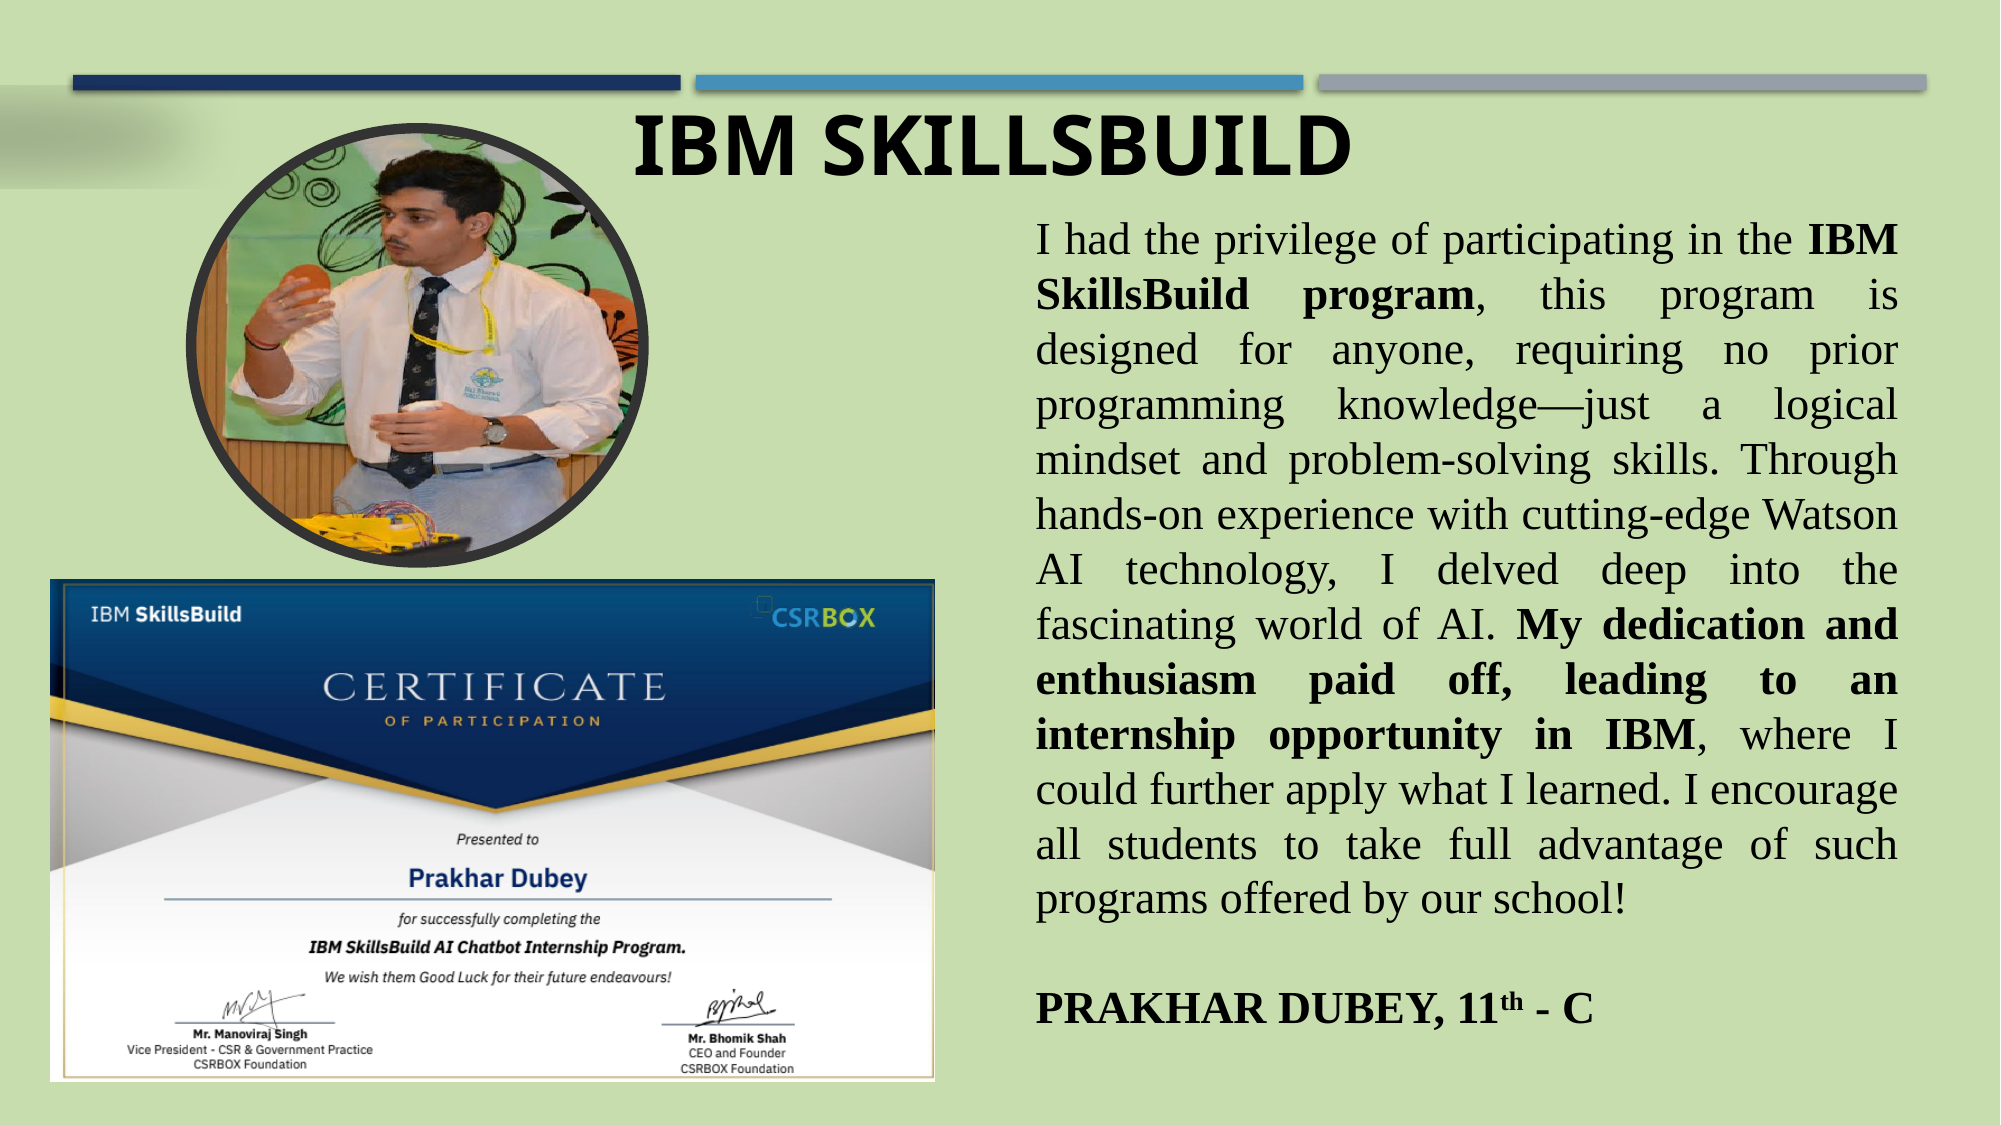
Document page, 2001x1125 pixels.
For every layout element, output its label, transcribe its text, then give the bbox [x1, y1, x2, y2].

picture [190, 127, 644, 563]
text_box IBM SKILLSBUILD [75, 84, 1914, 200]
picture [50, 579, 935, 1083]
text_box I had the privilege of participating in the IBM SkillsBuild program, this program is designed for anyone, requiring no prior programming knowledge—just a logical mindset and problem-solving skills. Through hands-on experience with cutting-edge Watson AI technology, I delved deep into the fascinating world of AI. My dedication and enthusiasm paid off, leading to an internship opportunity in IBM, where I could further apply what I learned. I encourage all students to take full advantage of such programs offered by our school! PRAKHAR DUBEY, 11th - C [1020, 201, 1914, 1041]
